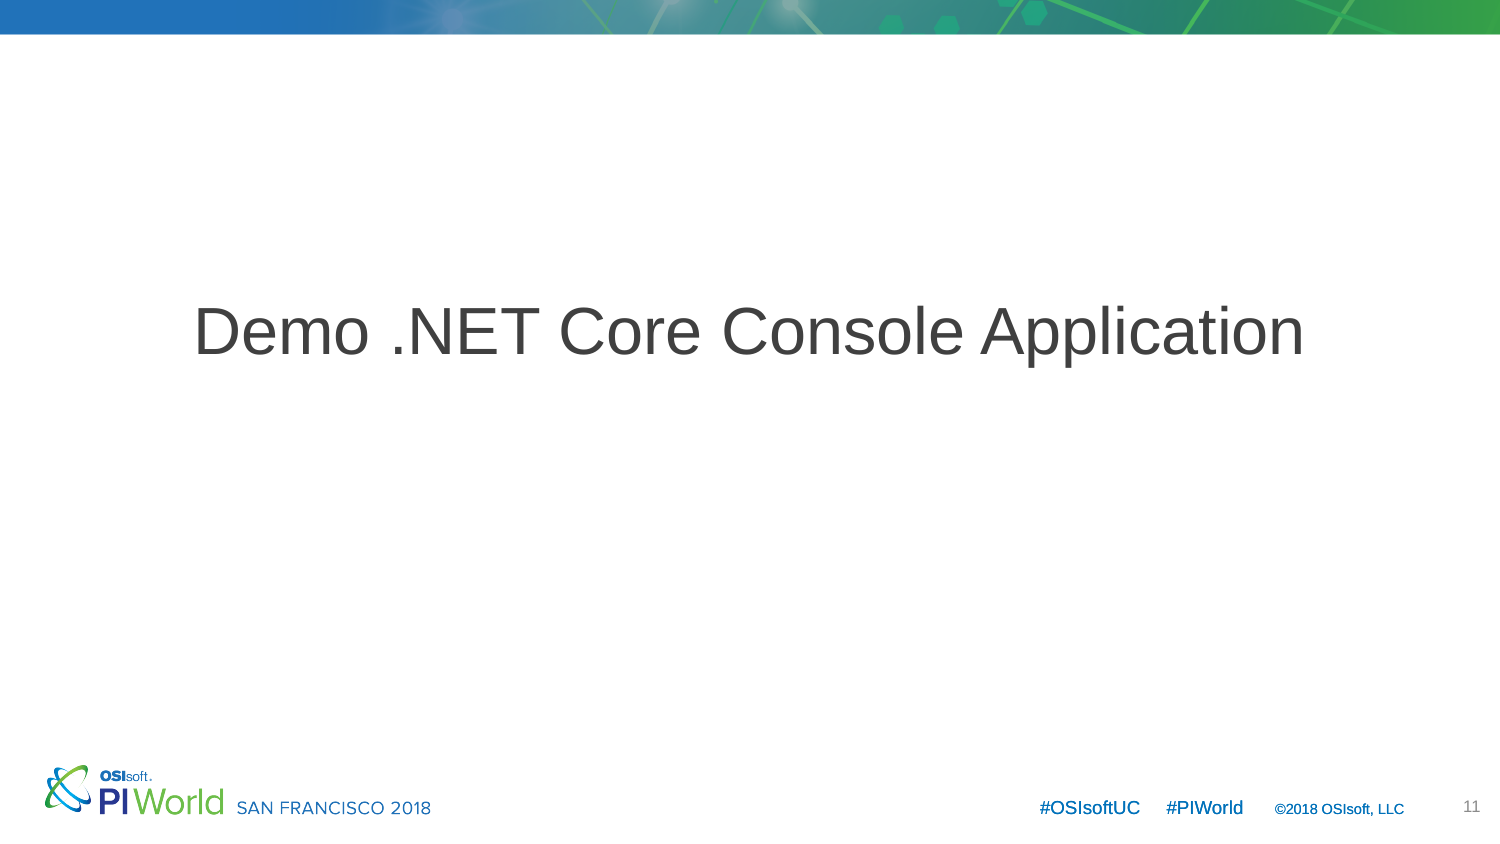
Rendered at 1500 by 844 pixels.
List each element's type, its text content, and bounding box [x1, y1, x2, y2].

title Demo .NET Core Console Application [0, 255, 1500, 411]
picture [0, 0, 1500, 69]
picture [45, 763, 435, 819]
